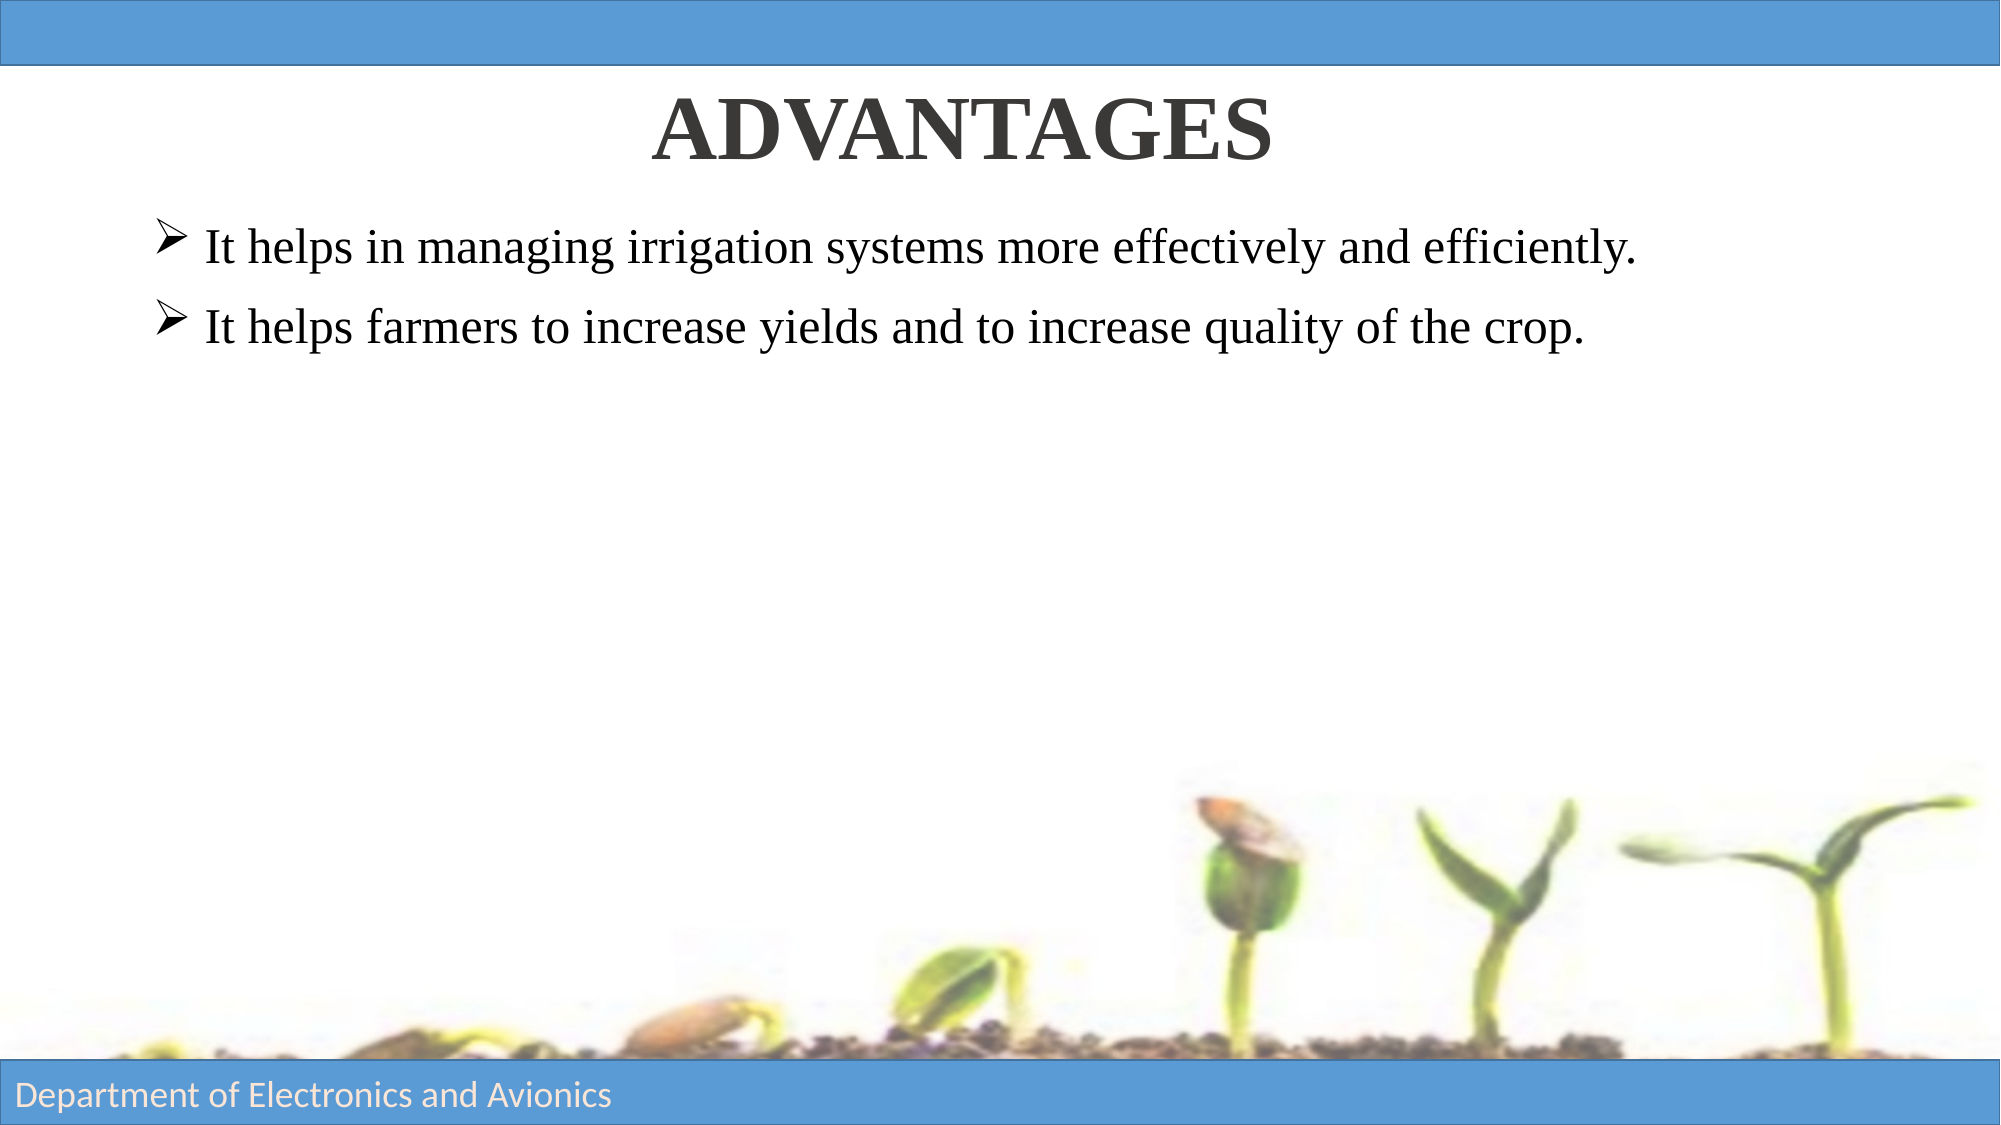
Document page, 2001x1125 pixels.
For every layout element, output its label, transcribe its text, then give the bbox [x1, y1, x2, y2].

title ADVANTAGES [112, 66, 1838, 195]
text_box [0, 0, 2000, 66]
text_box Department of Electronics and Avionics [0, 1059, 2000, 1125]
list It helps in managing irrigation systems more effectively and efficiently. It helps farmers to increase yields and to increase quality of the crop. [137, 205, 1886, 769]
